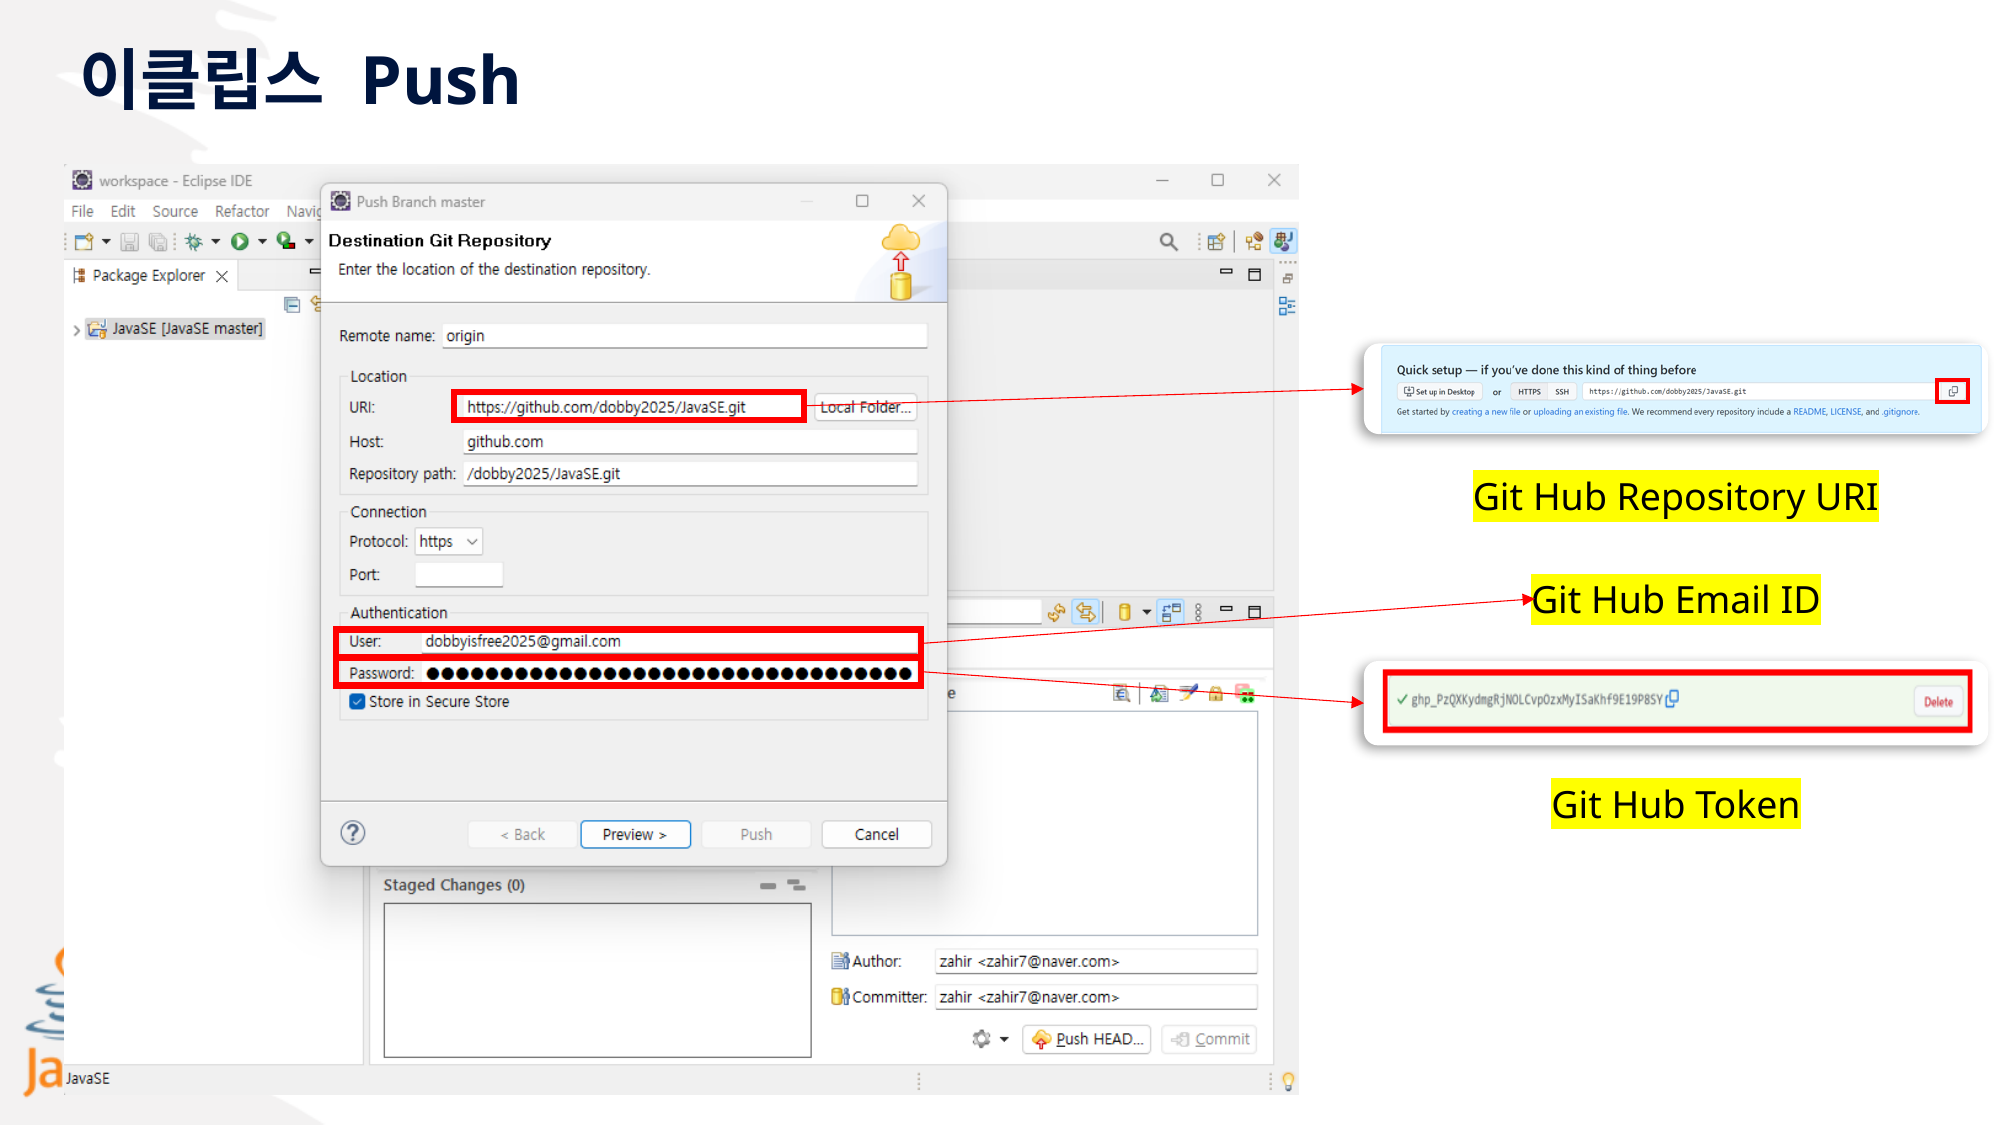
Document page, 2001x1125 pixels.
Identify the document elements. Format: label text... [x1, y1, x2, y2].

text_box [920, 671, 1364, 704]
picture [0, 0, 2001, 1125]
text_box 이클립스 Push [64, 30, 1809, 137]
text_box Git Hub Email ID [1363, 568, 1989, 629]
text_box Git Hub Repository URI [1363, 465, 1989, 526]
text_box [64, 164, 1299, 1095]
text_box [804, 388, 1364, 406]
text_box Git Hub Token [1363, 773, 1989, 834]
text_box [920, 598, 1535, 644]
